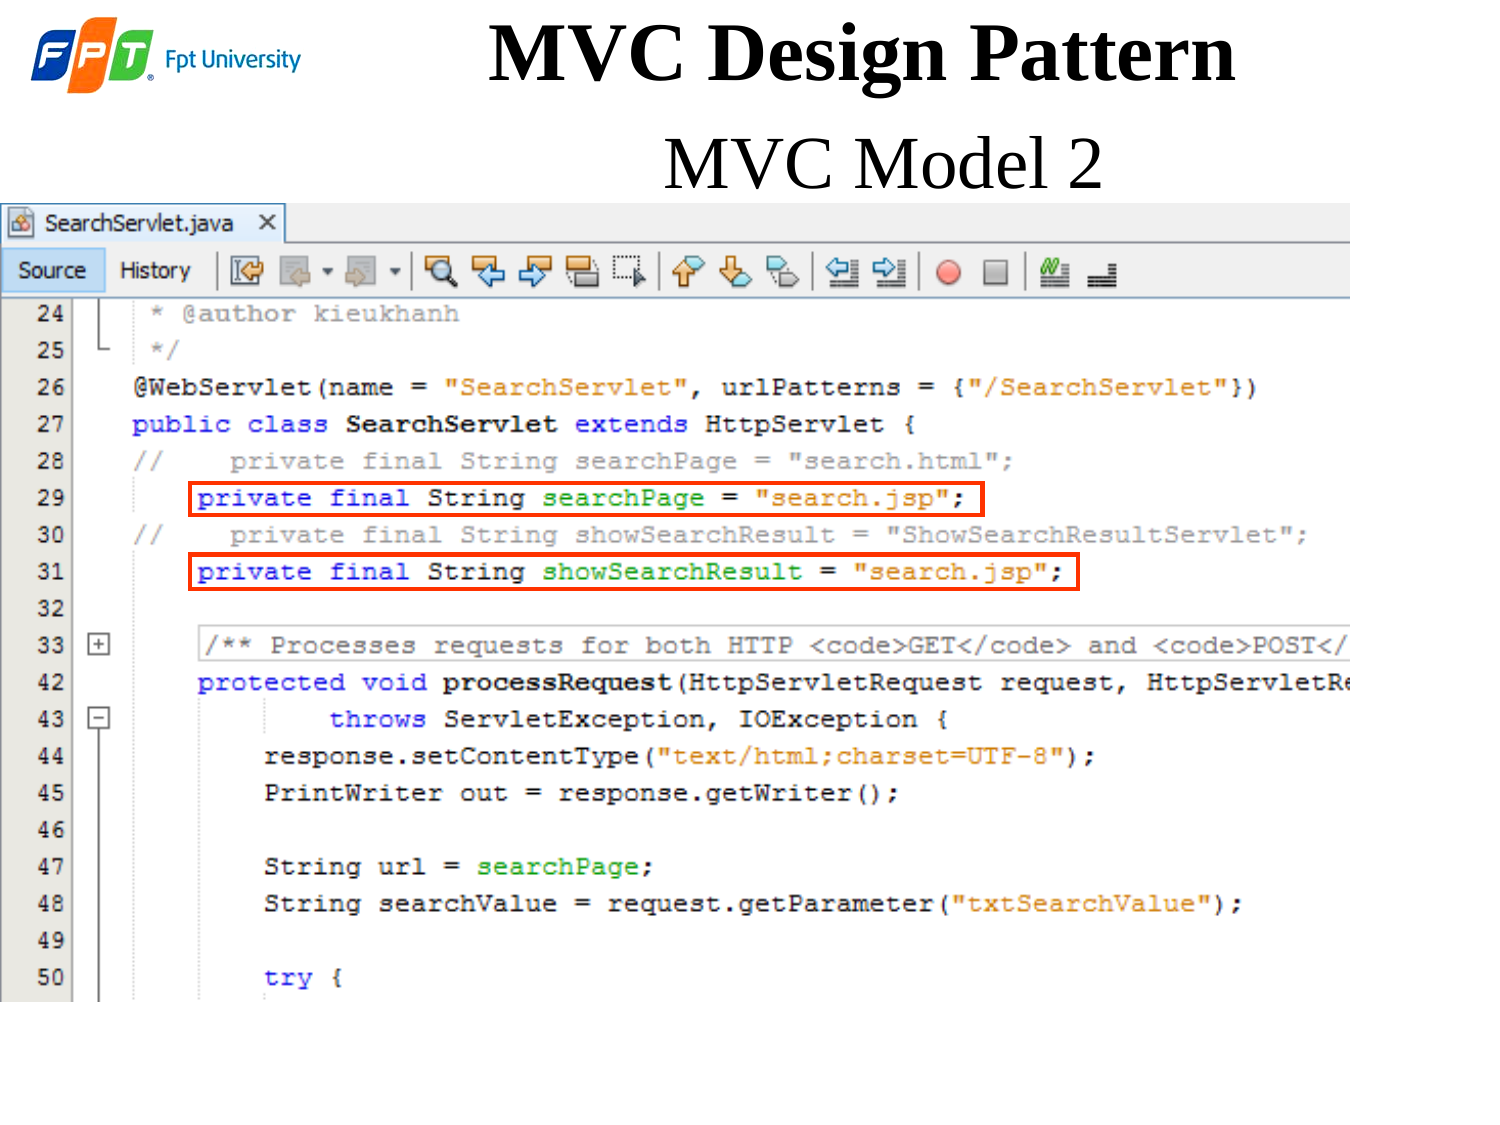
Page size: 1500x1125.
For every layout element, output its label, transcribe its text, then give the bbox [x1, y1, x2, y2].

title MVC Design Pattern MVC Model 2 [246, 0, 1500, 204]
picture [0, 0, 246, 122]
picture [0, 203, 1351, 1002]
